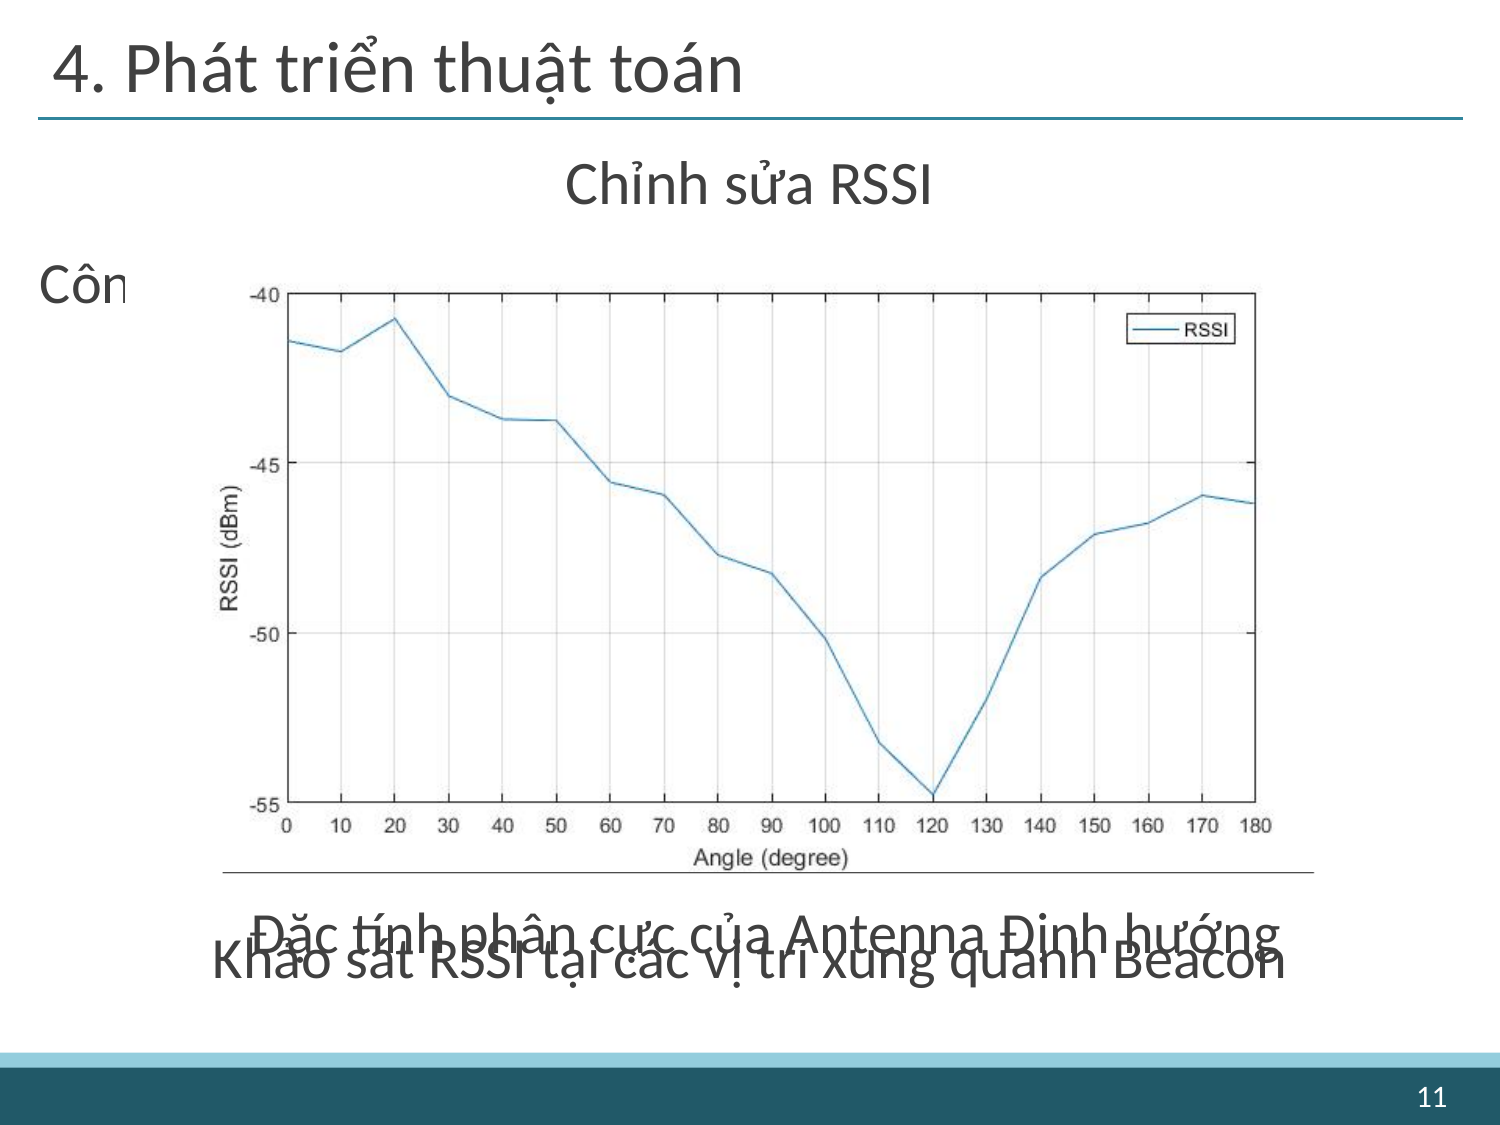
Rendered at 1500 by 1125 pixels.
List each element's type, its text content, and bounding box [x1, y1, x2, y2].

list Chỉnh sửa RSSI [37, 135, 1463, 225]
title 4. Phát triển thuật toán [37, 10, 1463, 116]
text_box Khảo sát RSSI tại các vị trí xung quanh Beacon [37, 912, 1463, 1003]
slide_number 11 [1125, 1065, 1463, 1125]
picture [124, 246, 1376, 876]
text_box Đặc tính phân cực của Antenna Định hướng [52, 887, 1478, 978]
